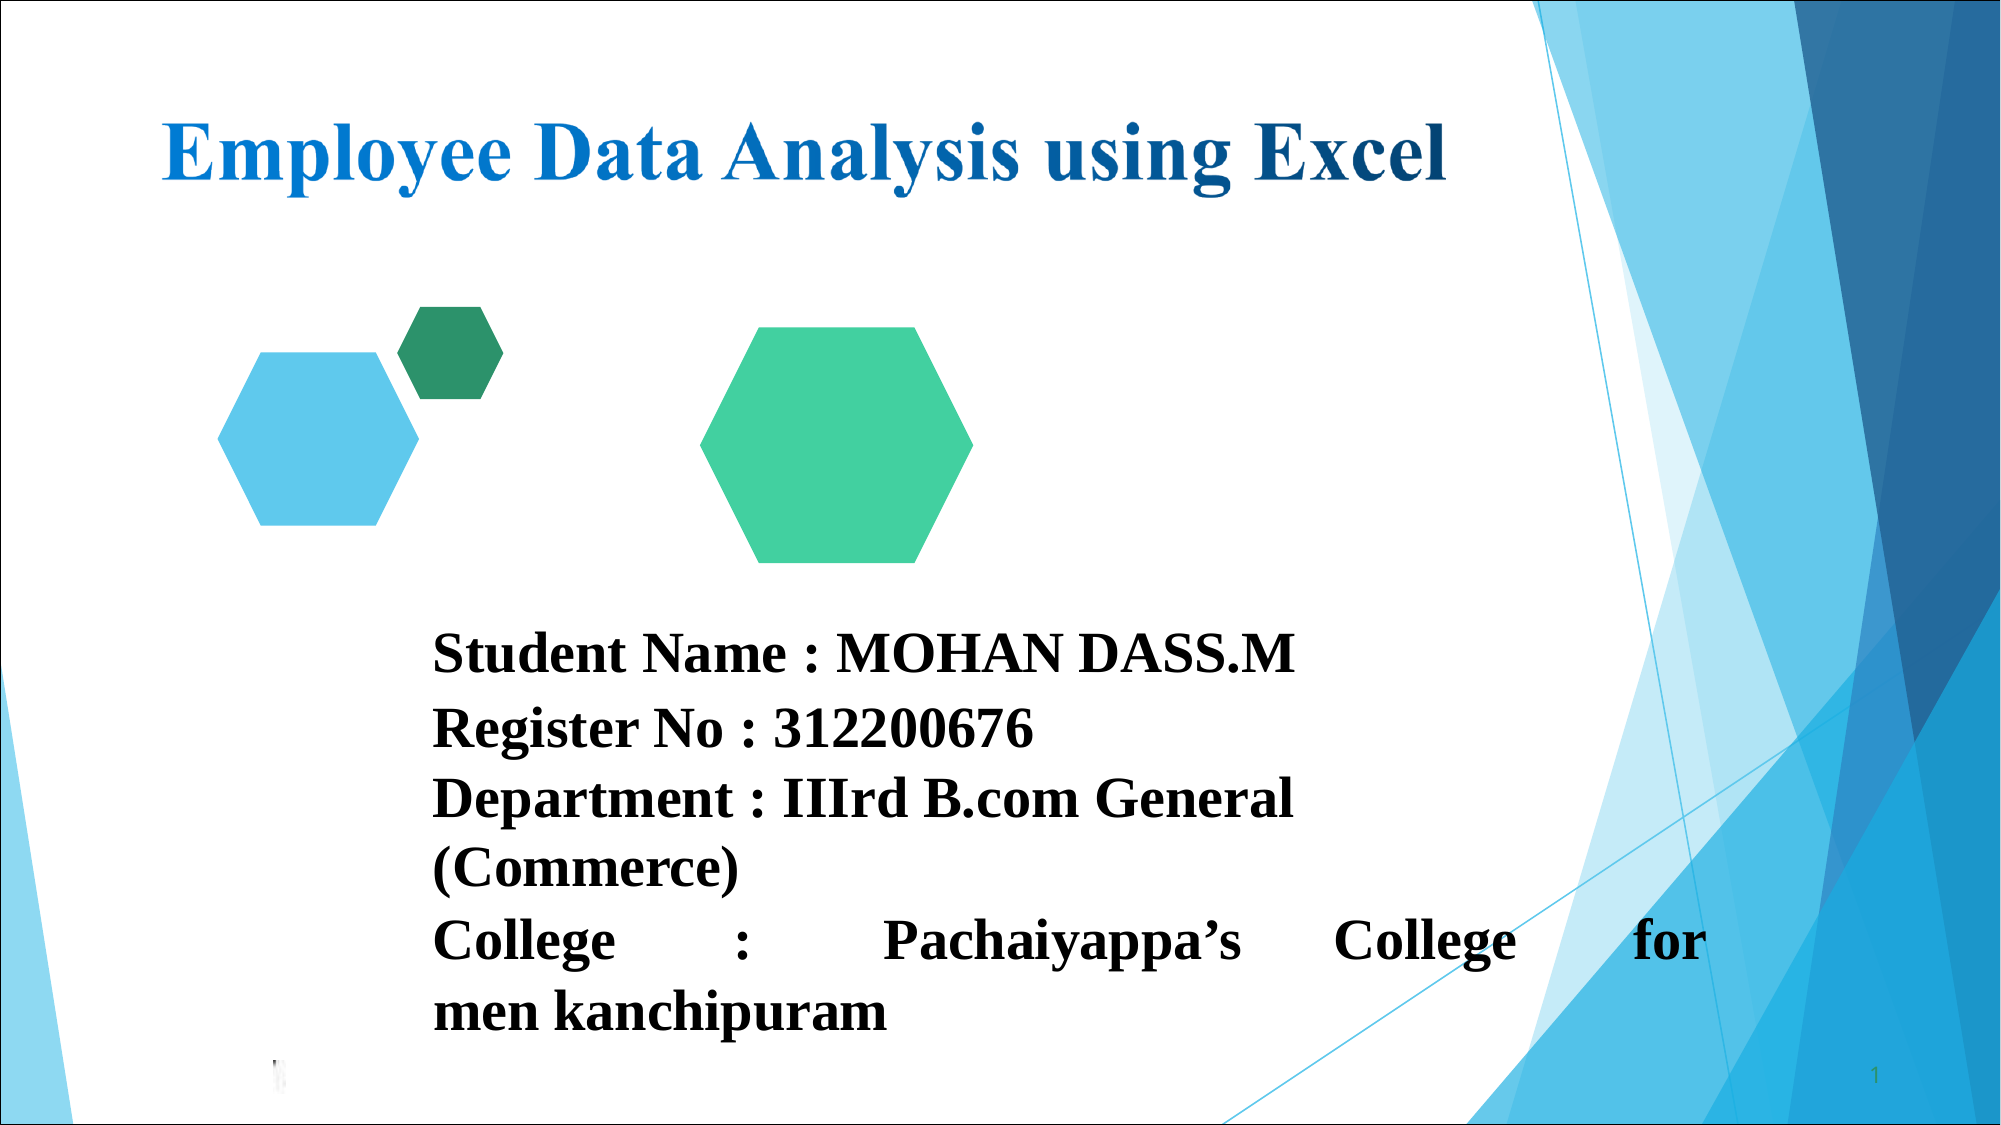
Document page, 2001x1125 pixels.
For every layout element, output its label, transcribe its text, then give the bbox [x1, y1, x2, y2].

slide_number 1 [1862, 1059, 1890, 1125]
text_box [217, 306, 504, 526]
text_box [699, 327, 974, 564]
picture [272, 1060, 286, 1094]
picture [161, 121, 1447, 198]
text_box Student Name : MOHAN DASS.M Register No : 312200676 Department : IIIrd B.com General (Commerce) College : Pachaiyappa’s College for men kanchipuram [430, 609, 1797, 1043]
